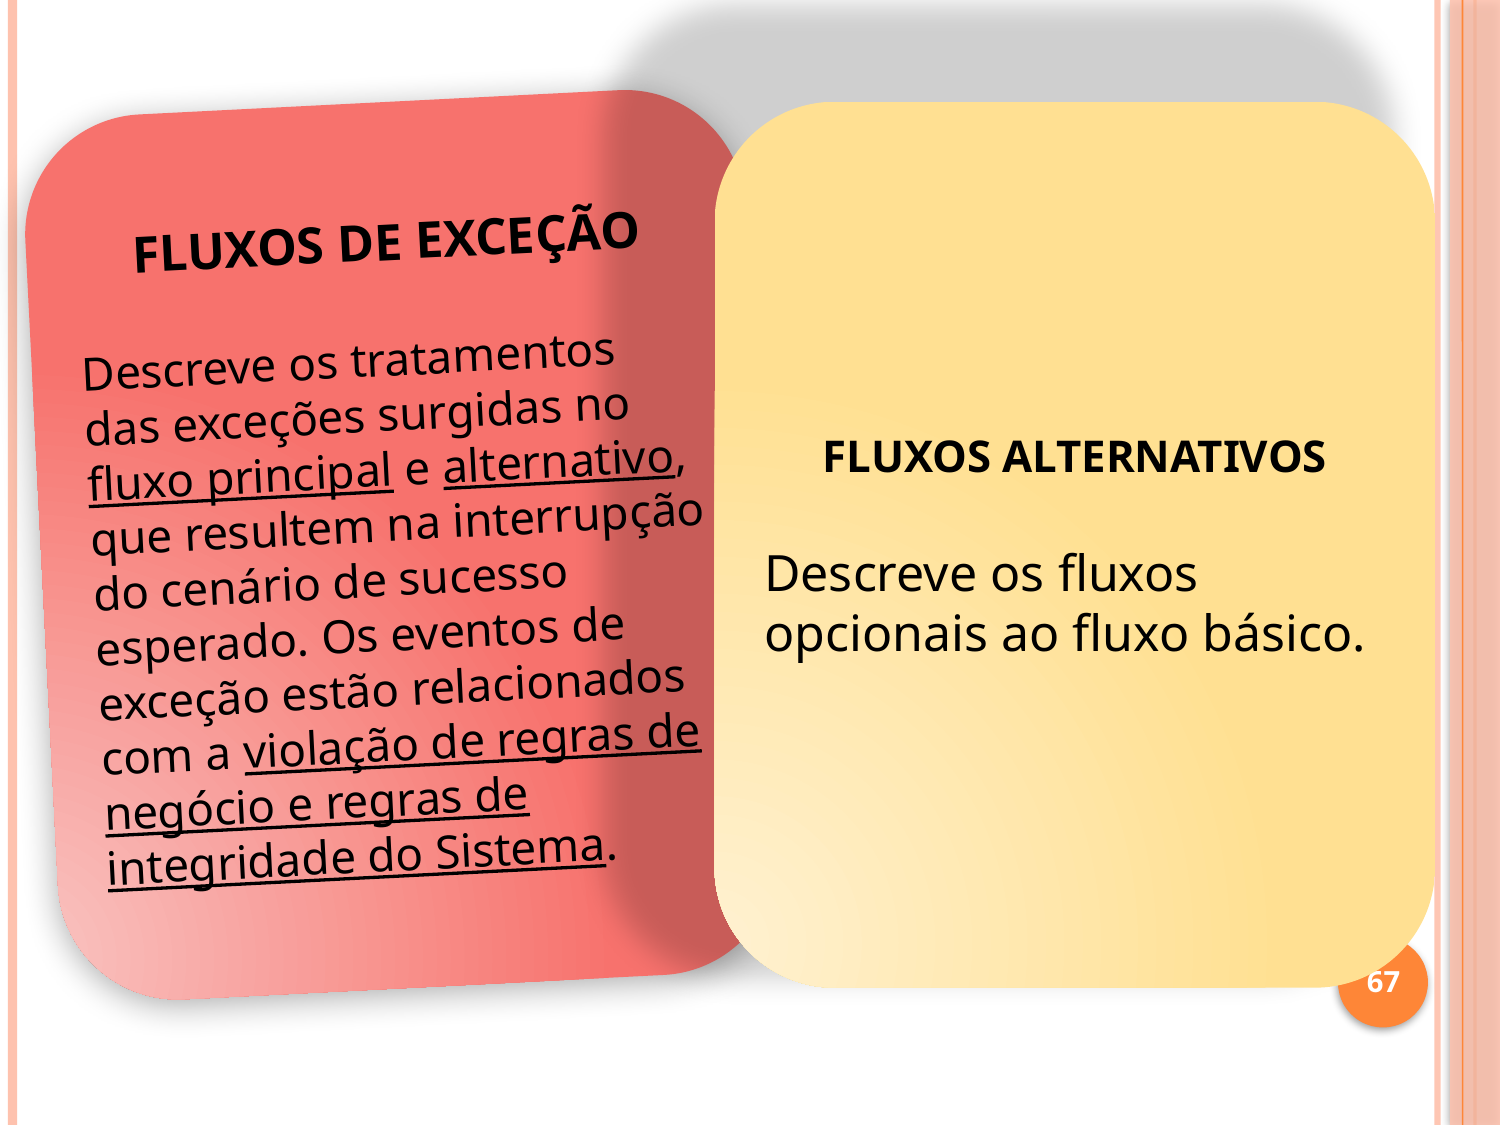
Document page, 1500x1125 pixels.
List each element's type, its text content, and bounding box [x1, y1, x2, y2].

text_box FLUXOS DE EXCEÇÃO Descreve os tratamentos das exceções surgidas no fluxo principal e alternativo, que resultem na interrupção do cenário de sucesso esperado. Os eventos de exceção estão relacionados com a violação de regras de negócio e regras de integridade do Sistema. [24, 90, 666, 1001]
text_box FLUXOS ALTERNATIVOS Descreve os fluxos opcionais ao fluxo básico. [713, 100, 1437, 989]
slide_number 67 [1333, 940, 1434, 1027]
